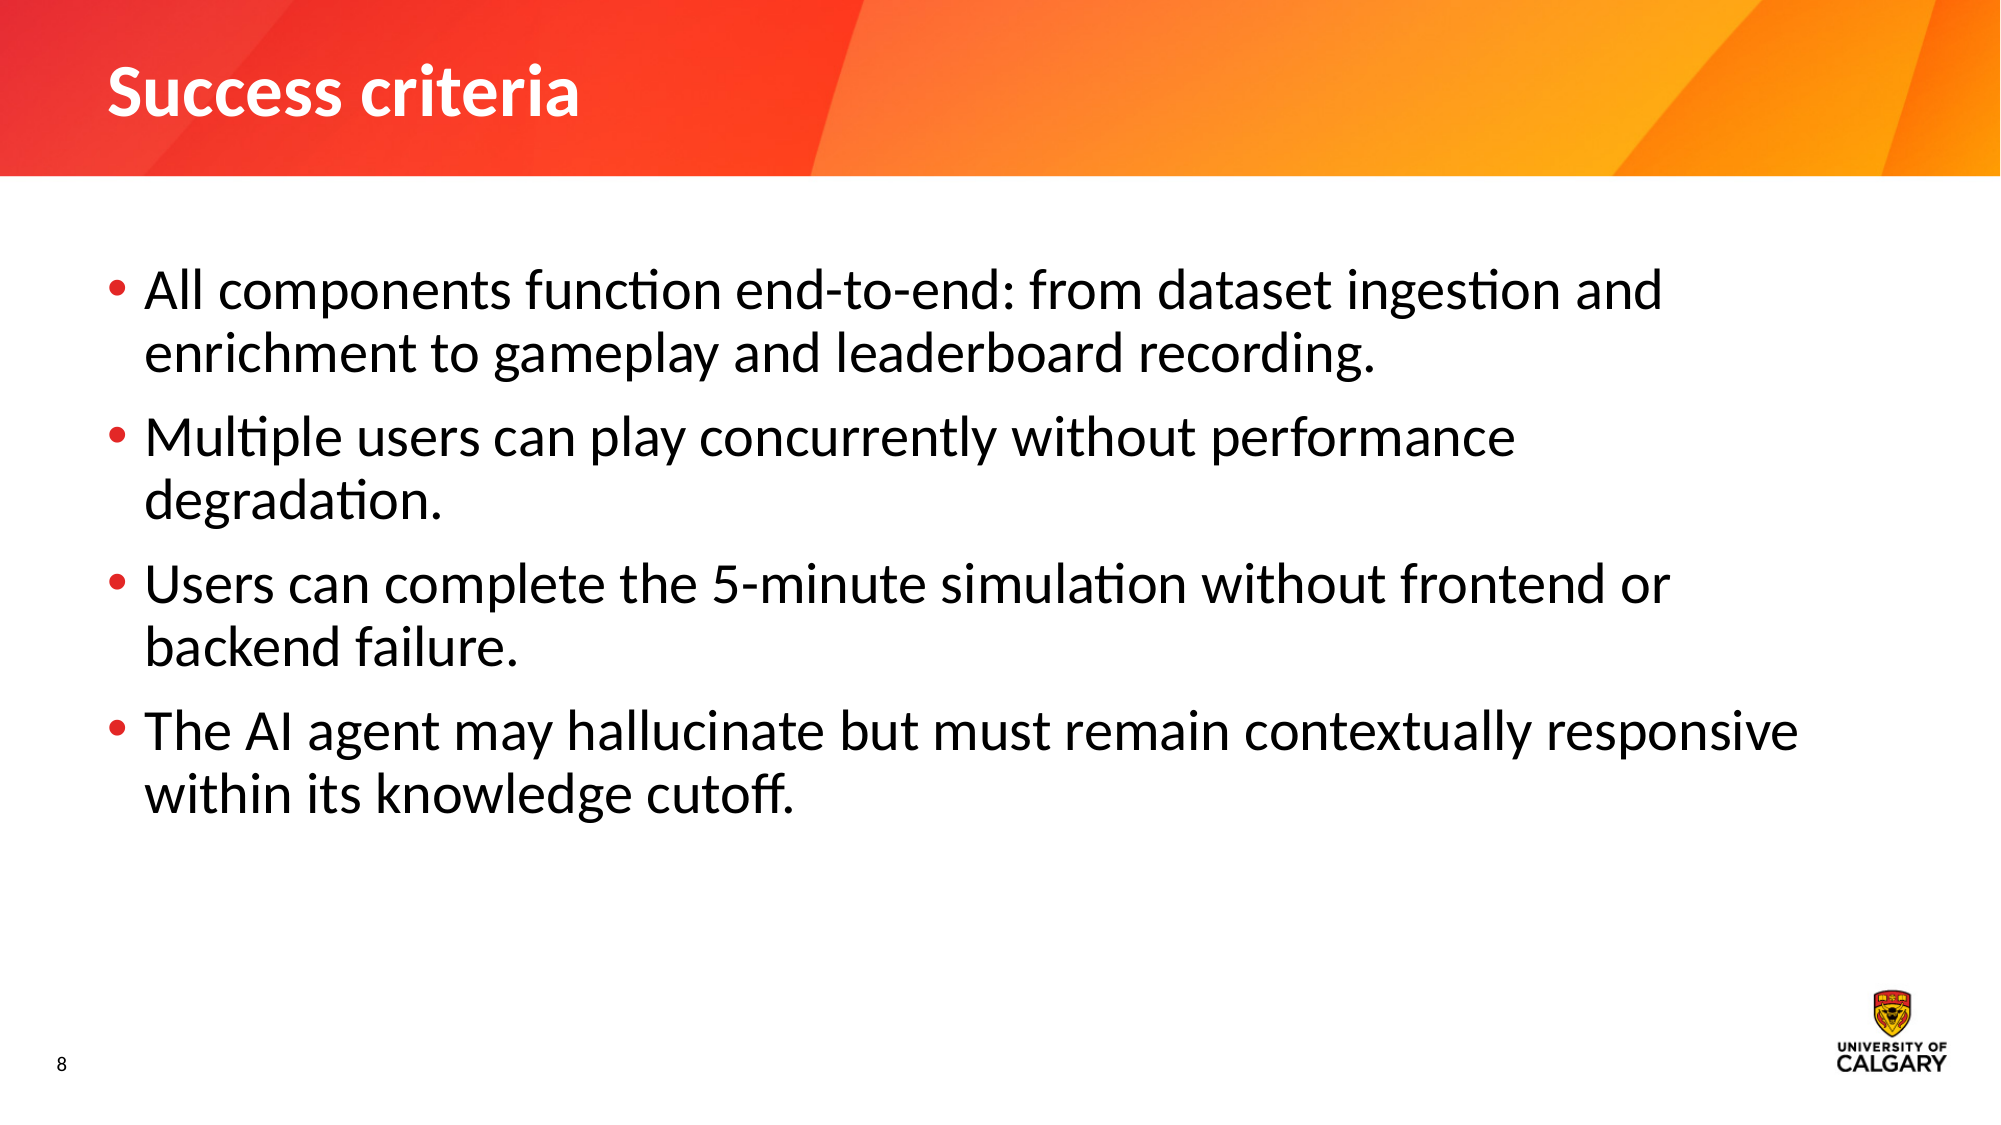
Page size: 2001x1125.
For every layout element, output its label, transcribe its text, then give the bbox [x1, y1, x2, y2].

title Success criteria [92, 7, 1818, 177]
picture [0, 0, 2001, 1125]
slide_number 8 [41, 1043, 492, 1104]
list All components function end-to-end: from dataset ingestion and enrichment to gameplay and leaderboard recording. Multiple users can play concurrently without performance degradation. Users can complete the 5-minute simulation without frontend or backend failure. The AI agent may hallucinate but must remain contextually responsive within its knowledge cutoff. [92, 252, 1818, 966]
